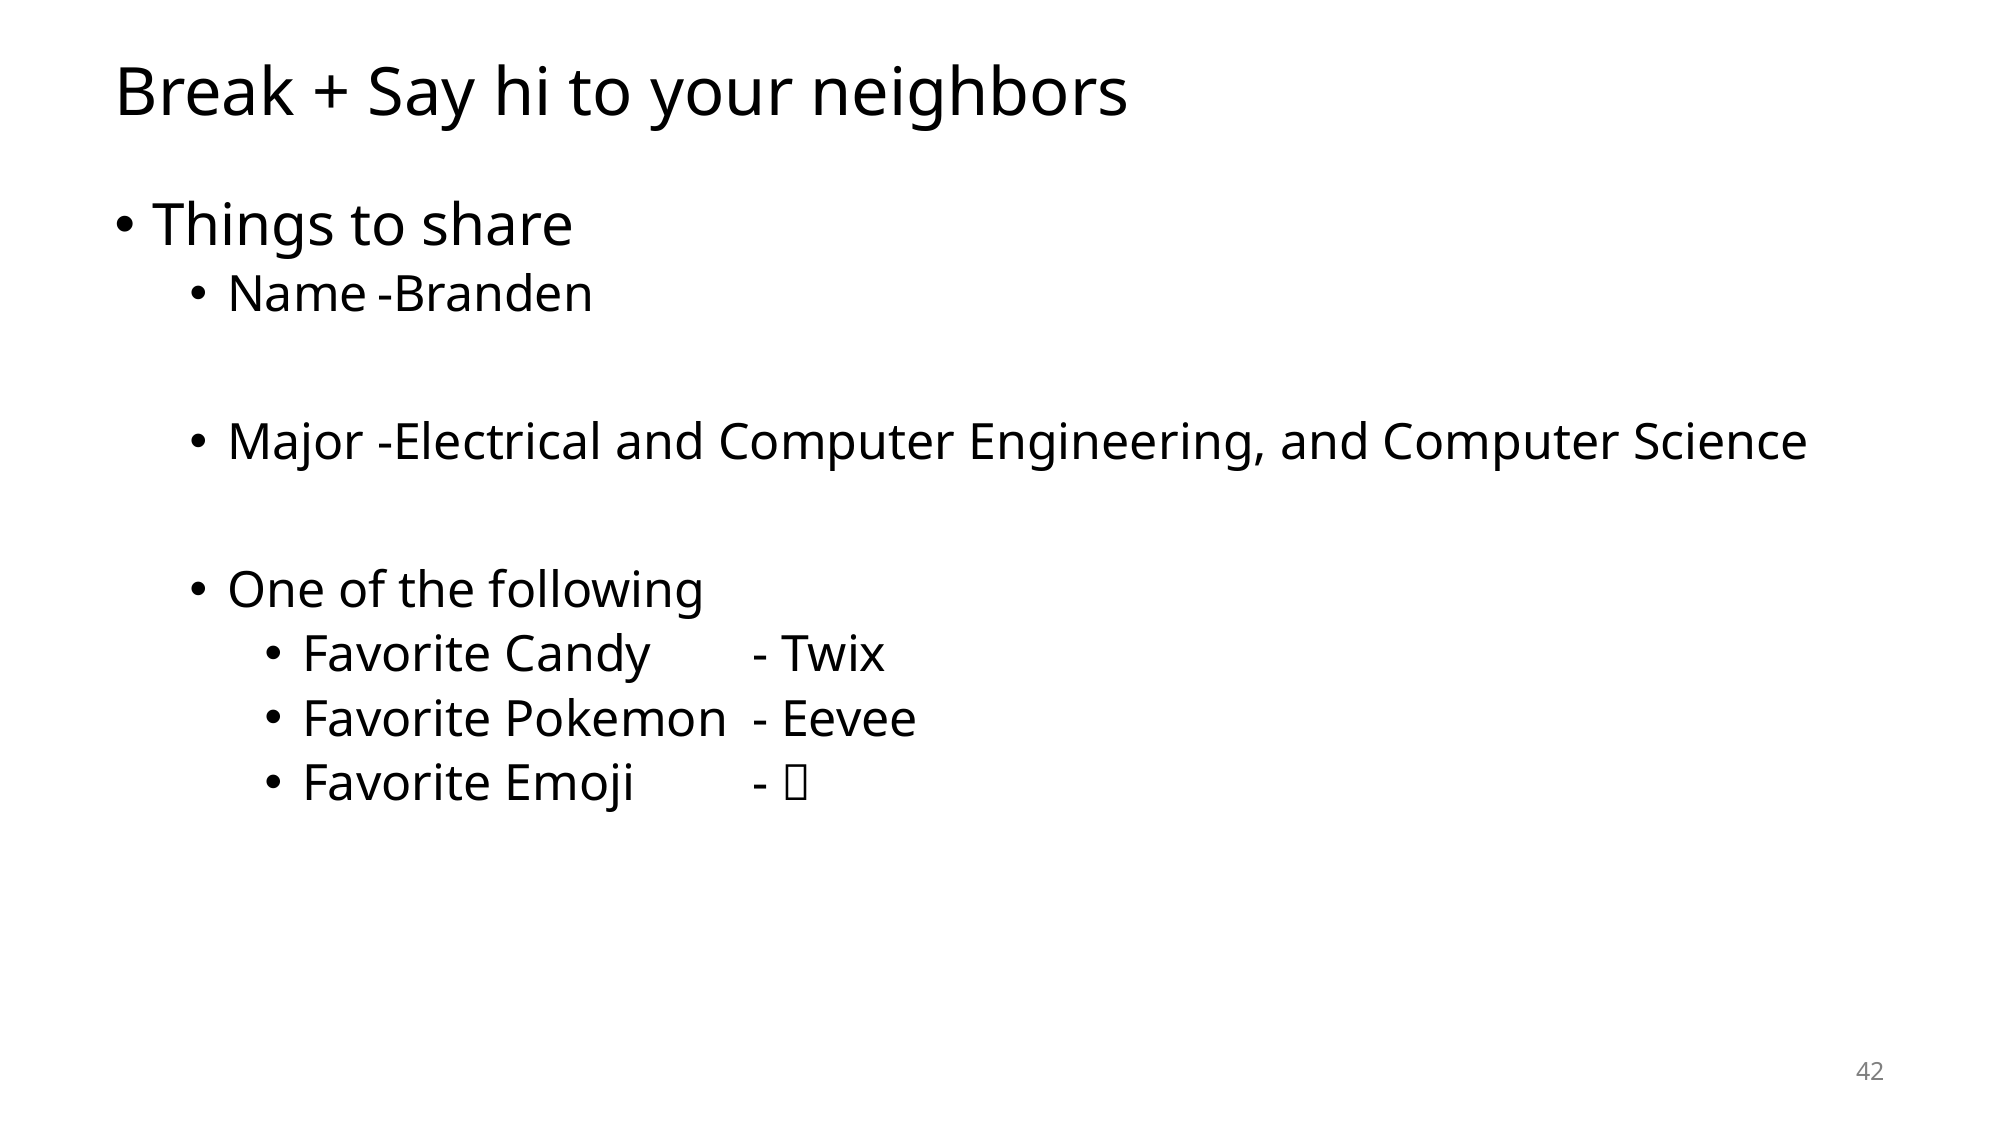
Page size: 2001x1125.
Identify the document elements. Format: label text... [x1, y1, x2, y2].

title Break + Say hi to your neighbors [99, 37, 1900, 150]
list Things to share Name -Branden Major -Electrical and Computer Engineering, and Computer Science One of the following Favorite Candy - Twix Favorite Pokemon - Eevee Favorite Emoji - 🍢 [99, 187, 1900, 1013]
slide_number 42 [1749, 1042, 1900, 1103]
